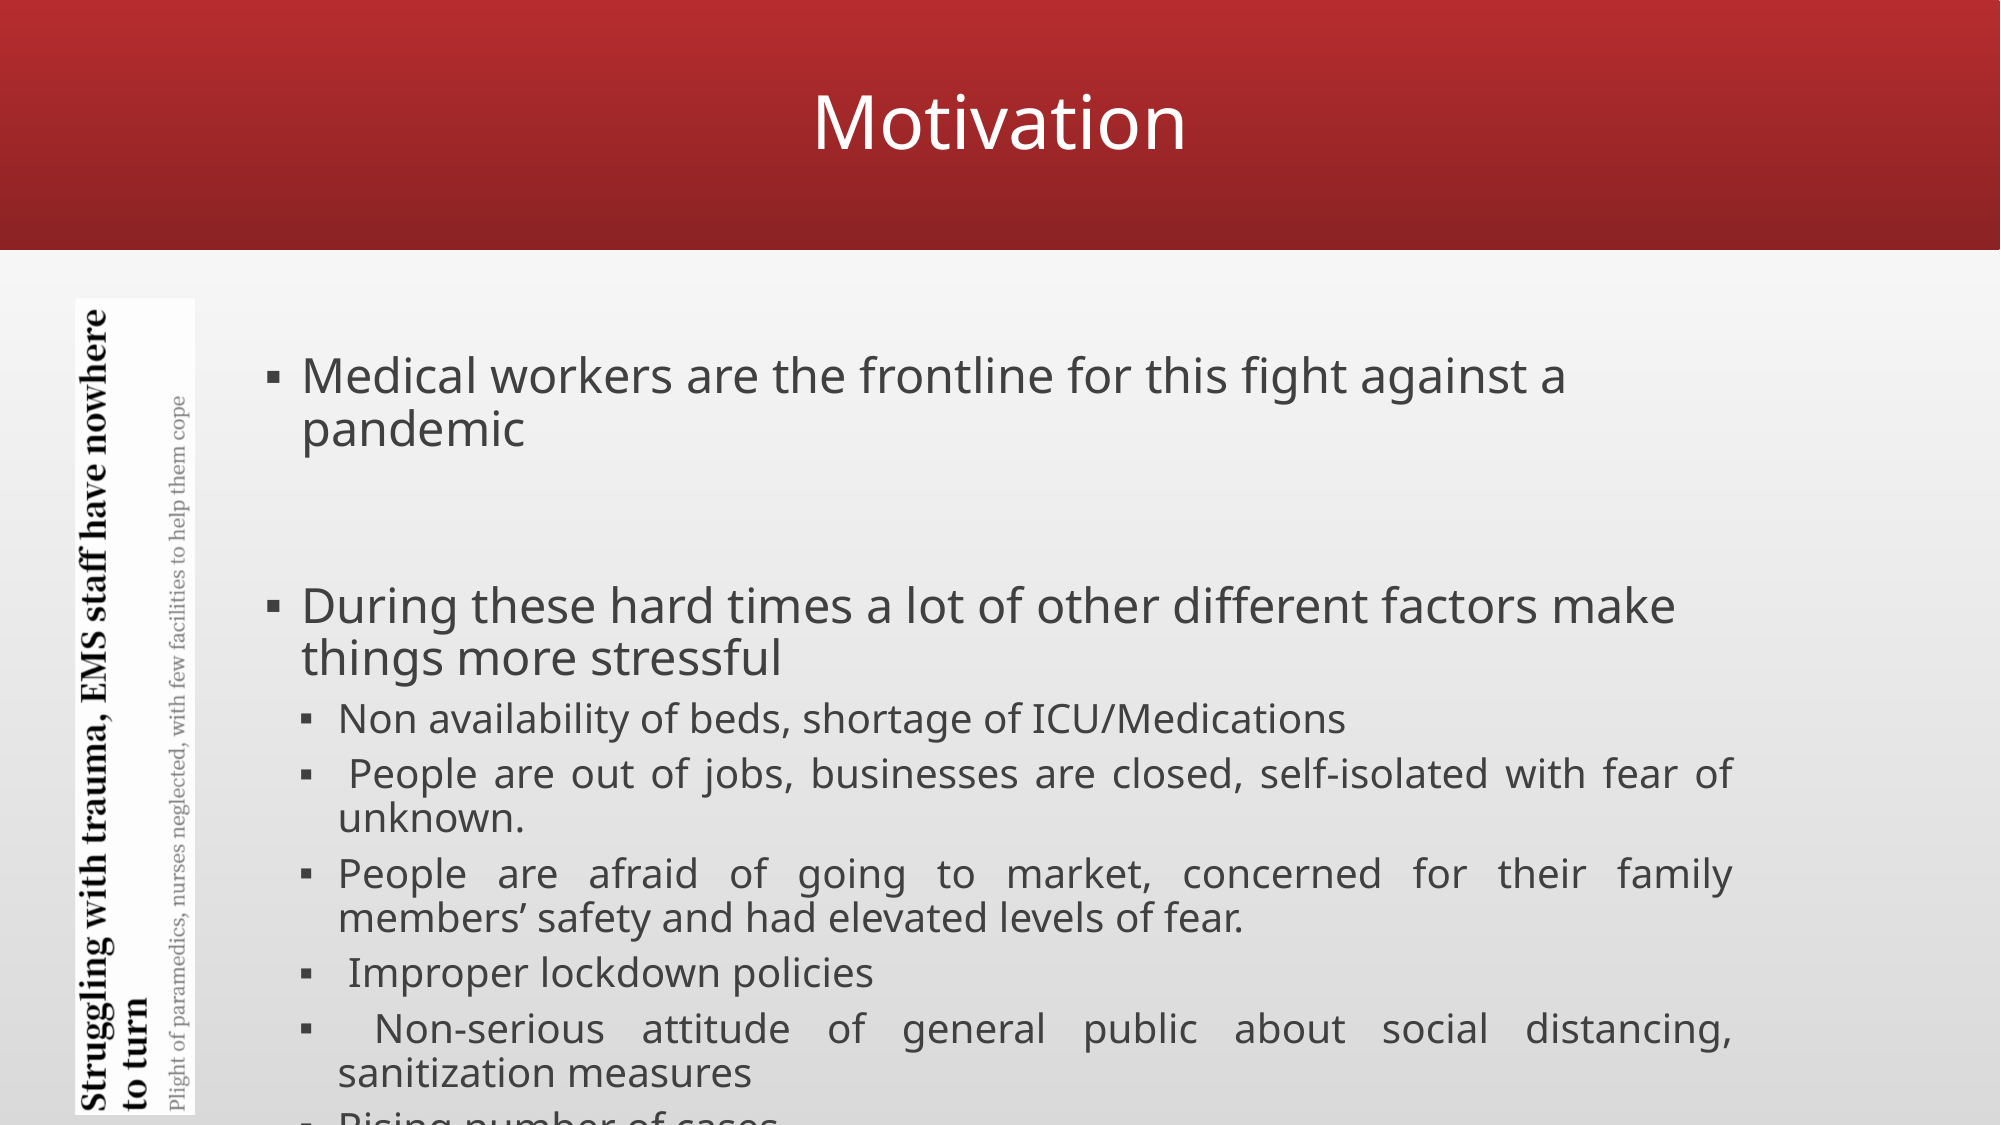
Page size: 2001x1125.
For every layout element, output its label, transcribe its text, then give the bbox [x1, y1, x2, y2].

list Medical workers are the frontline for this fight against a pandemic During these hard times a lot of other different factors make things more stressful Non availability of beds, shortage of ICU/Medications People are out of jobs, businesses are closed, self-isolated with fear of unknown. People are afraid of going to market, concerned for their family members’ safety and had elevated levels of fear. Improper lockdown policies Non-serious attitude of general public about social distancing, sanitization measures Rising number of cases [249, 249, 1750, 1125]
title Motivation [174, 16, 1825, 234]
picture [0, 299, 543, 1114]
